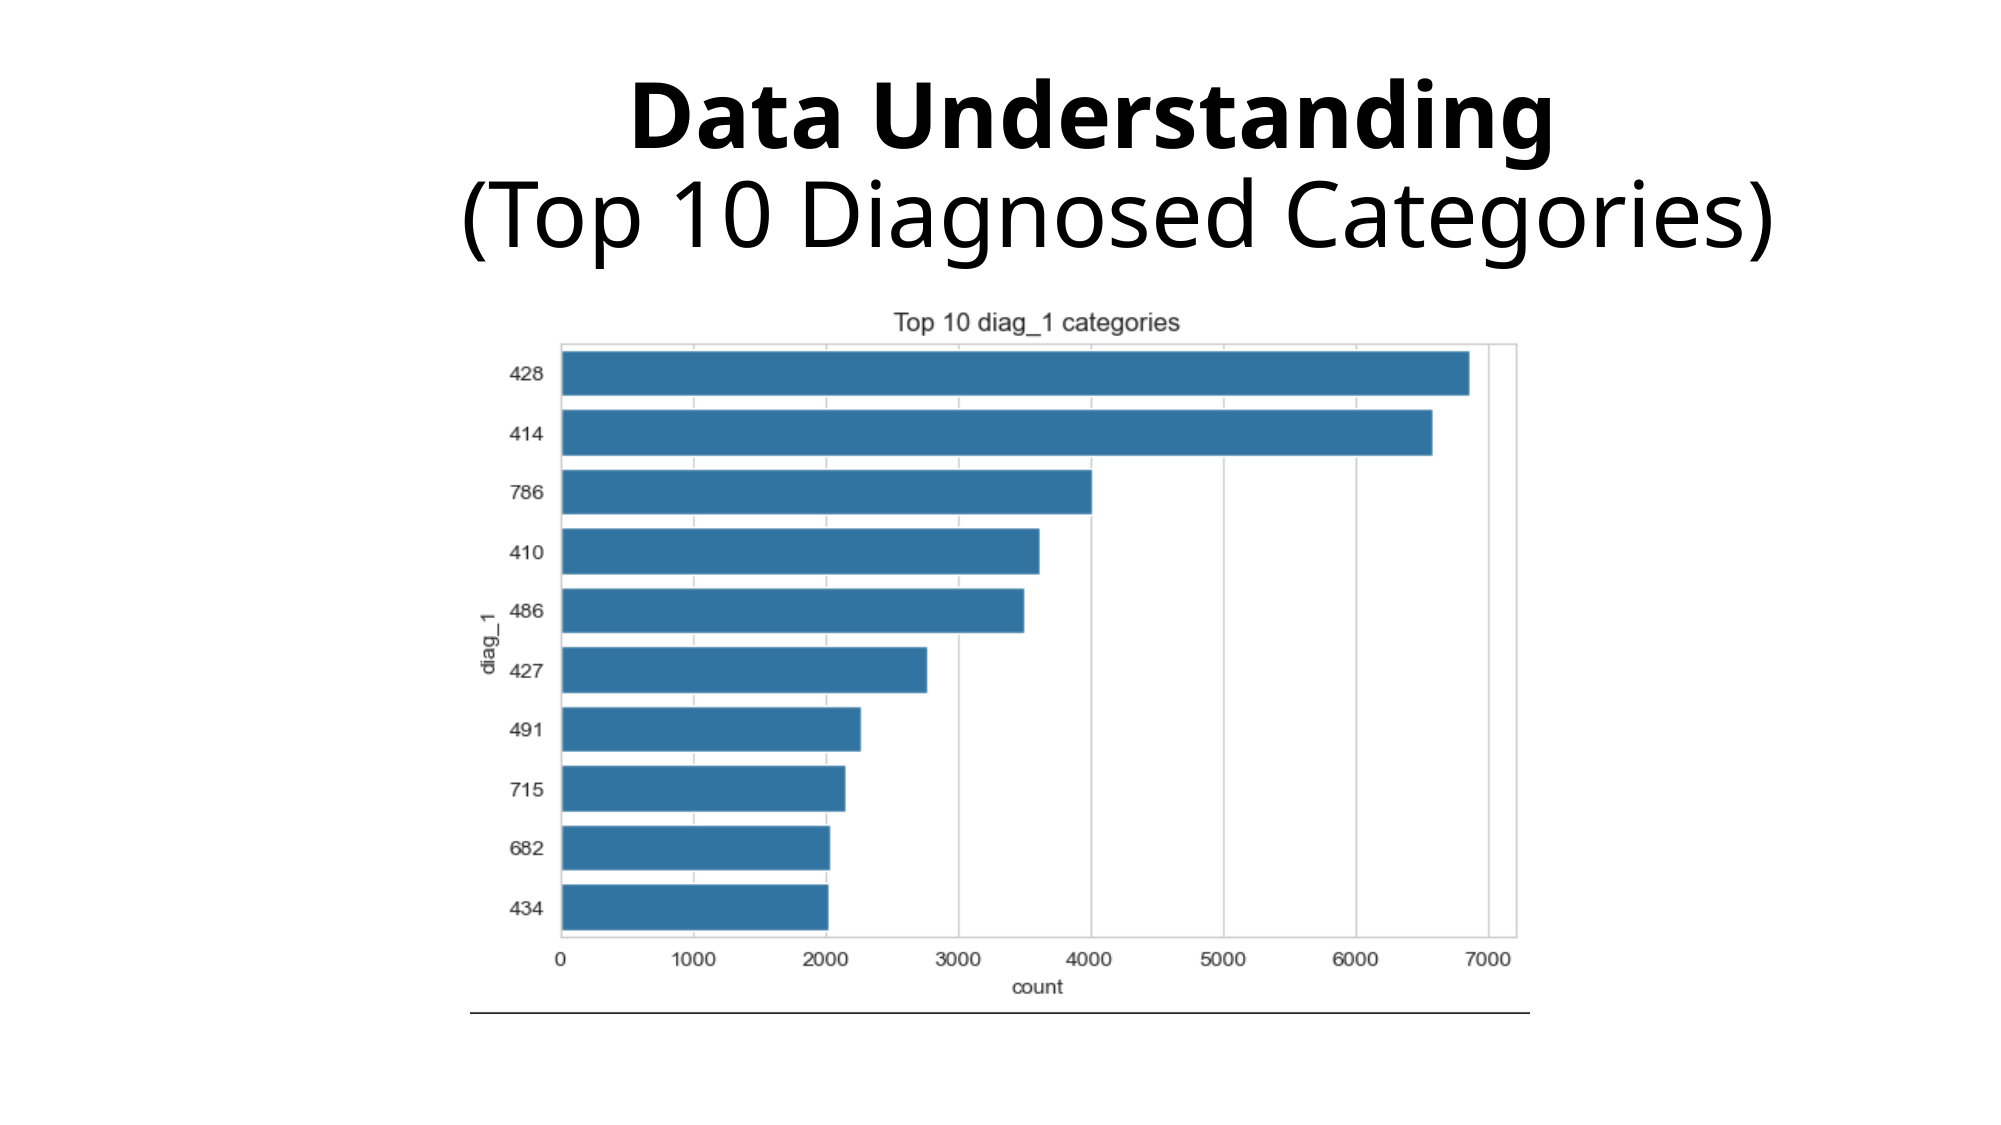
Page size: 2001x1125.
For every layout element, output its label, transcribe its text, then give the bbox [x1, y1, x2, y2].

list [470, 299, 1530, 1014]
title Data Understanding (Top 10 Diagnosed Categories) [137, 59, 1863, 278]
